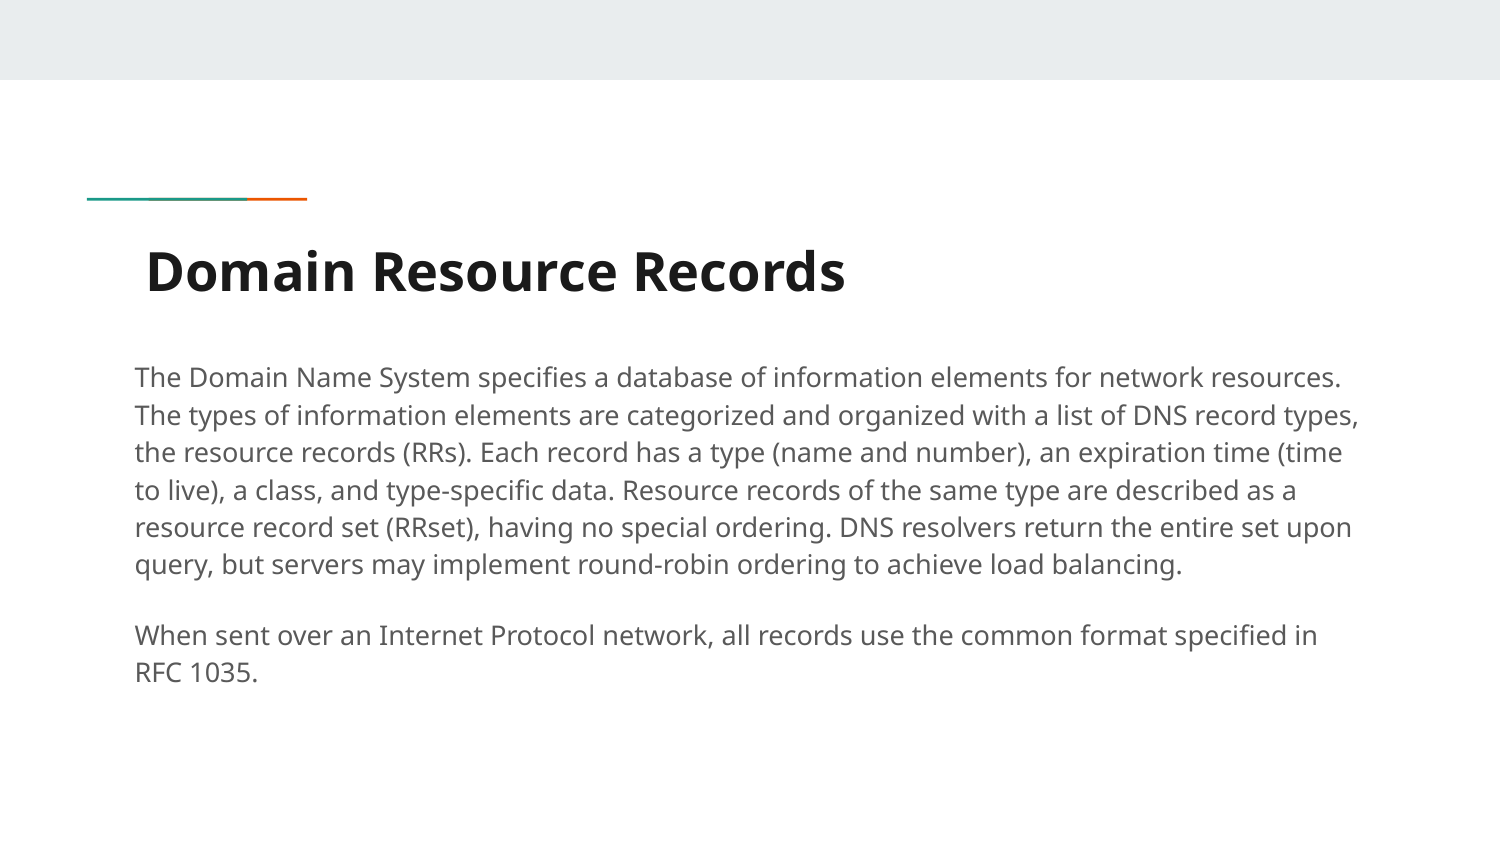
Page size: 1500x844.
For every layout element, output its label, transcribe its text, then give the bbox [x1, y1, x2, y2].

list The Domain Name System specifies a database of information elements for network resources. The types of information elements are categorized and organized with a list of DNS record types, the resource records (RRs). Each record has a type (name and number), an expiration time (time to live), a class, and type-specific data. Resource records of the same type are described as a resource record set (RRset), having no special ordering. DNS resolvers return the entire set upon query, but servers may implement round-robin ordering to achieve load balancing. When sent over an Internet Protocol network, all records use the common format specified in RFC 1035. [119, 341, 1381, 816]
title Domain Resource Records [130, 222, 1392, 311]
